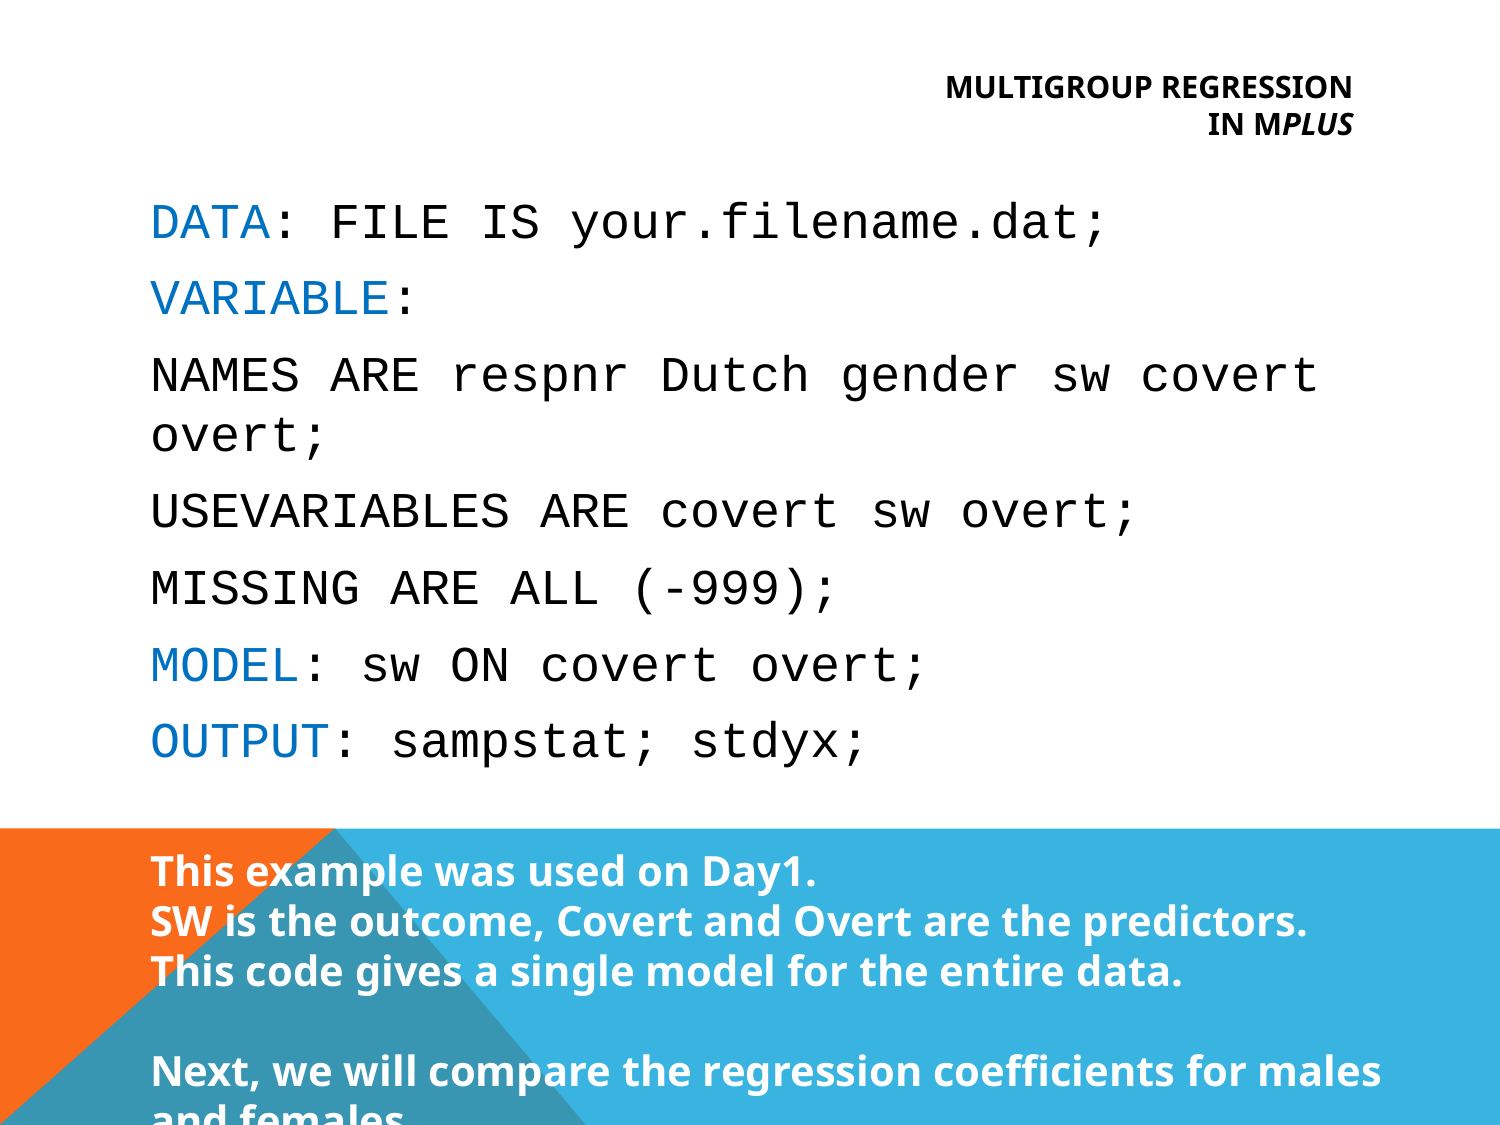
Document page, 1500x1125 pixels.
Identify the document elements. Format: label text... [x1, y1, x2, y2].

text_box This example was used on Day1. SW is the outcome, Covert and Overt are the predictors. This code gives a single model for the entire data. Next, we will compare the regression coefficients for males and females. [135, 837, 1465, 1125]
title Multigroup Regression in Mplus [135, 60, 1369, 150]
list DATA: FILE IS your.filename.dat; VARIABLE: NAMES ARE respnr Dutch gender sw covert overt; USEVARIABLES ARE covert sw overt; MISSING ARE ALL (-999); MODEL: sw ON covert overt; OUTPUT: sampstat; stdyx; [135, 180, 1369, 768]
